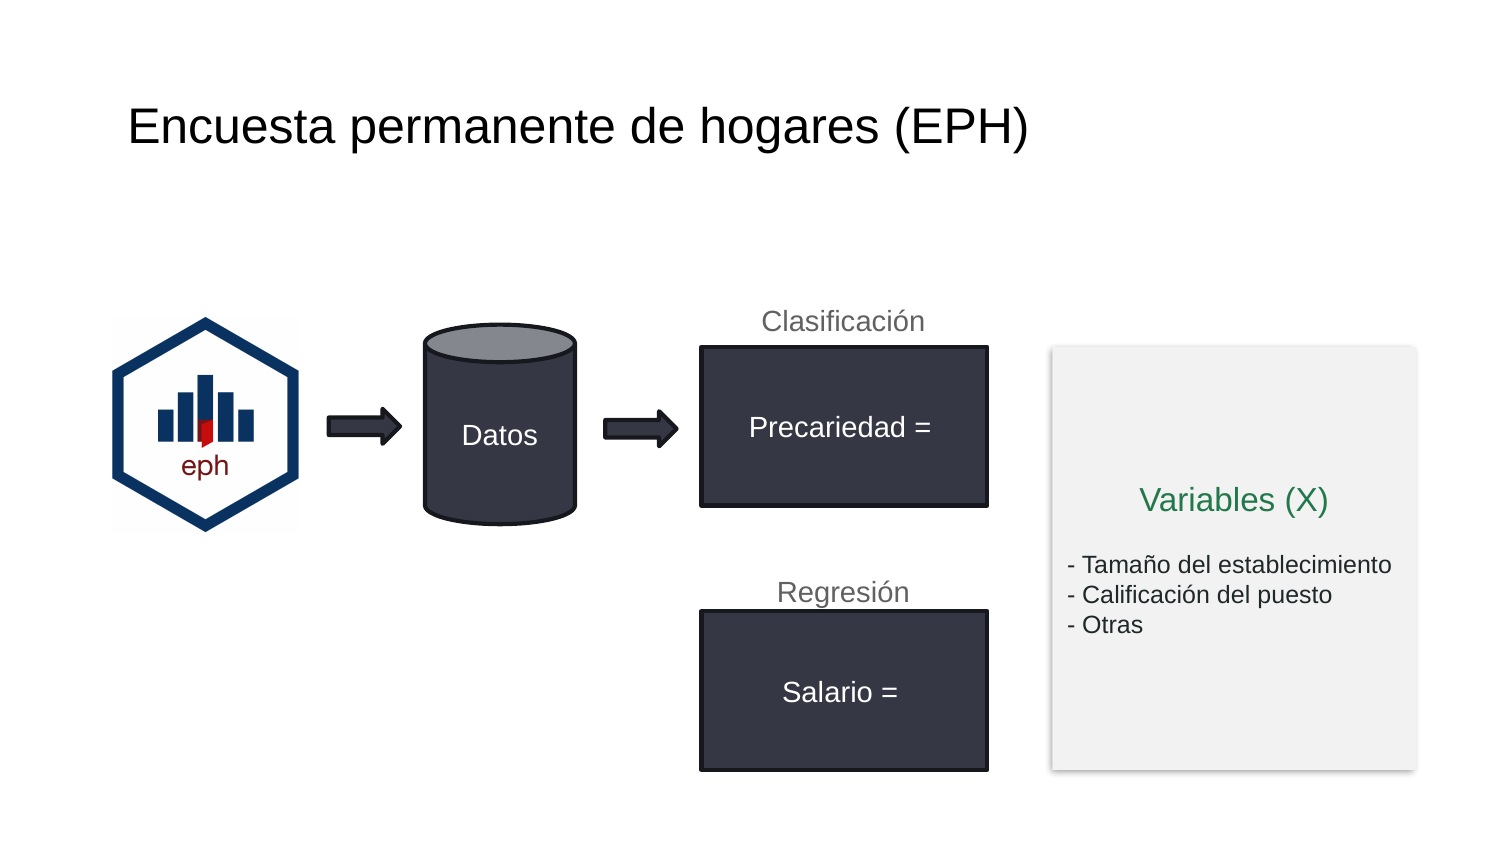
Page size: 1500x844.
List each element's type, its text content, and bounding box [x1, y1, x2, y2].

text_box Encuesta permanente de hogares (EPH) [112, 86, 1260, 161]
text_box Clasificación [700, 286, 987, 354]
text_box [326, 406, 403, 446]
text_box [603, 409, 679, 449]
picture [112, 315, 299, 534]
text_box Variables (X) - Tamaño del establecimiento - Calificación del puesto - Otras [1052, 346, 1417, 771]
text_box Datos [422, 322, 578, 527]
text_box Regresión [700, 557, 987, 624]
